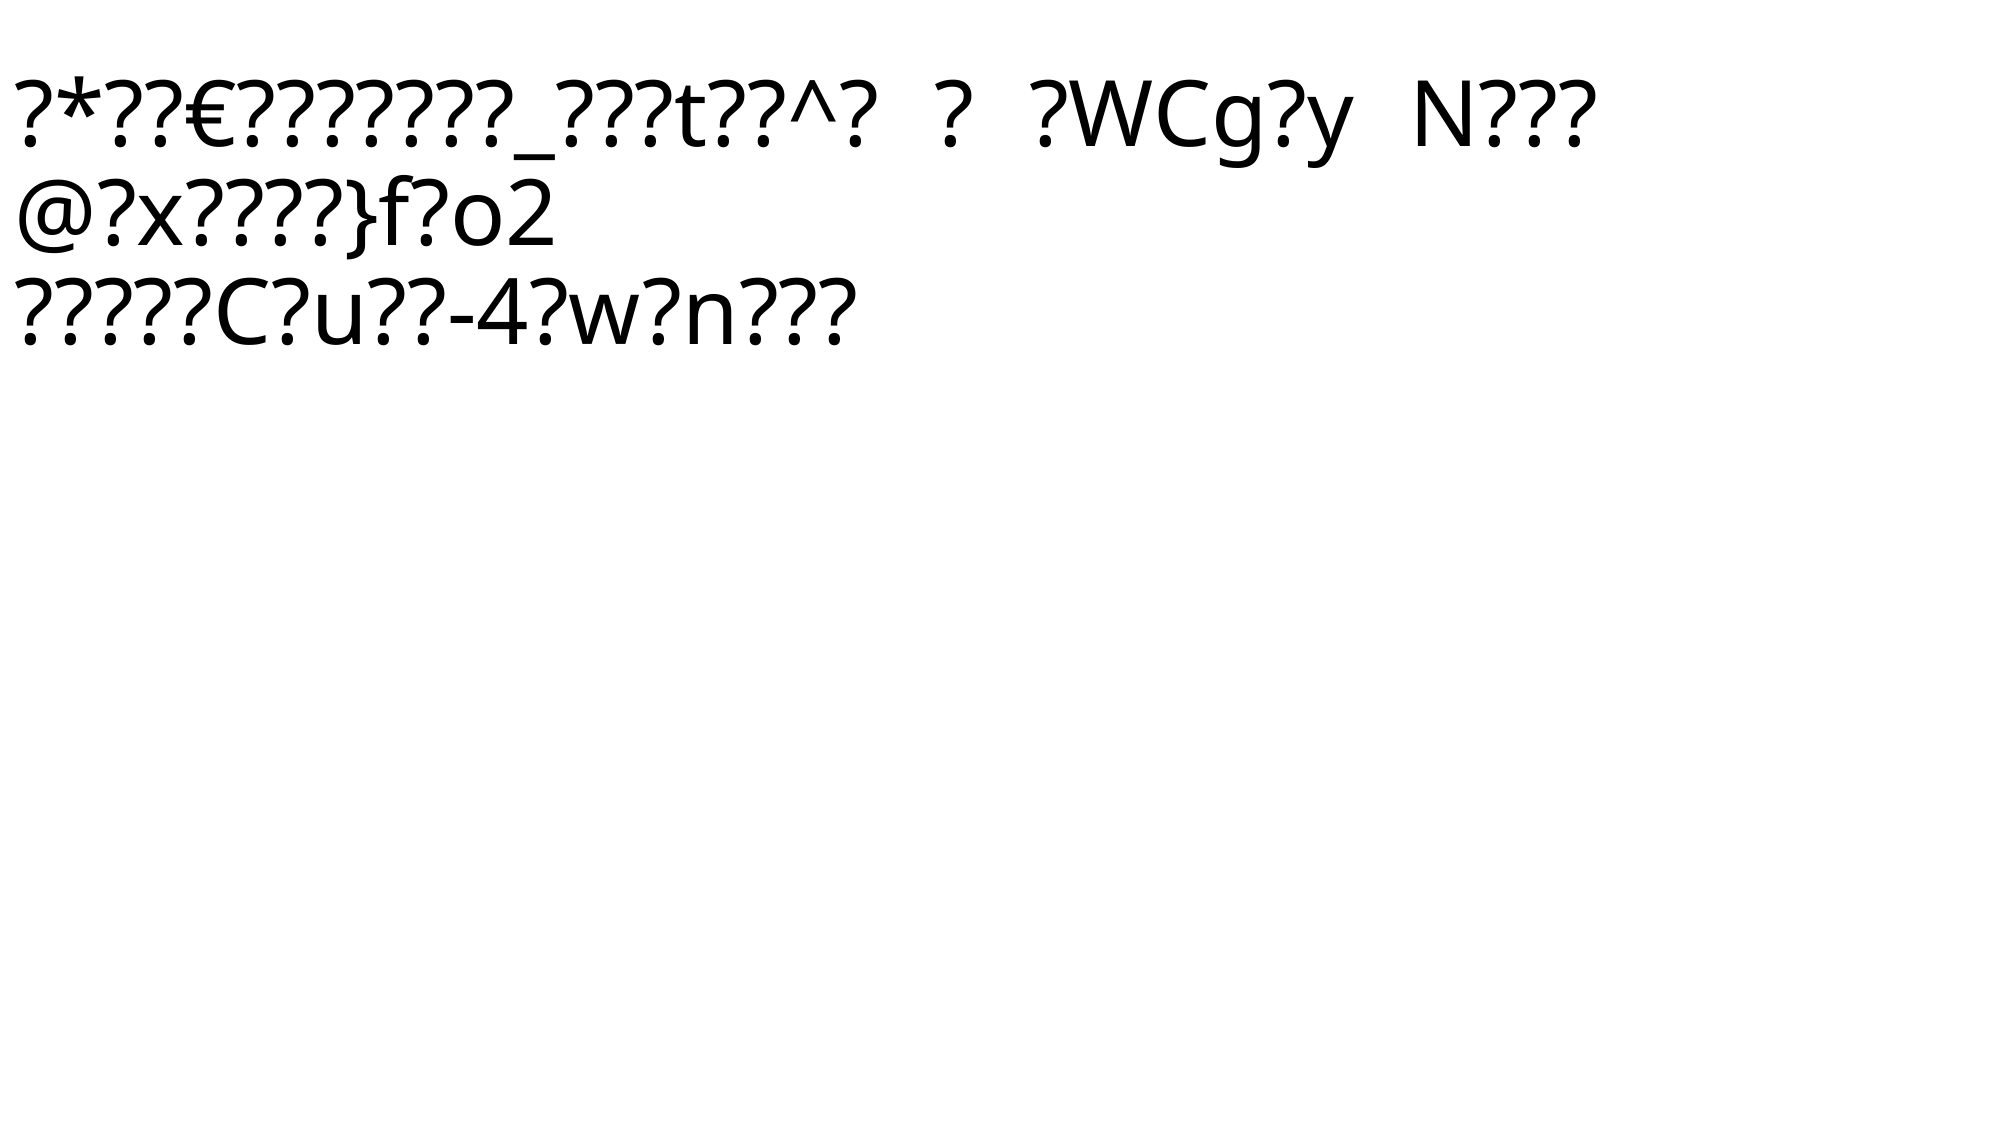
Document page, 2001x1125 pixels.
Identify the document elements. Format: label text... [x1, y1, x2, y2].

title ?*??€???????_???t??^???WCg?yN???@?x????}f?o2 ?????C?u??-4?w?n??? [0, 59, 1725, 278]
